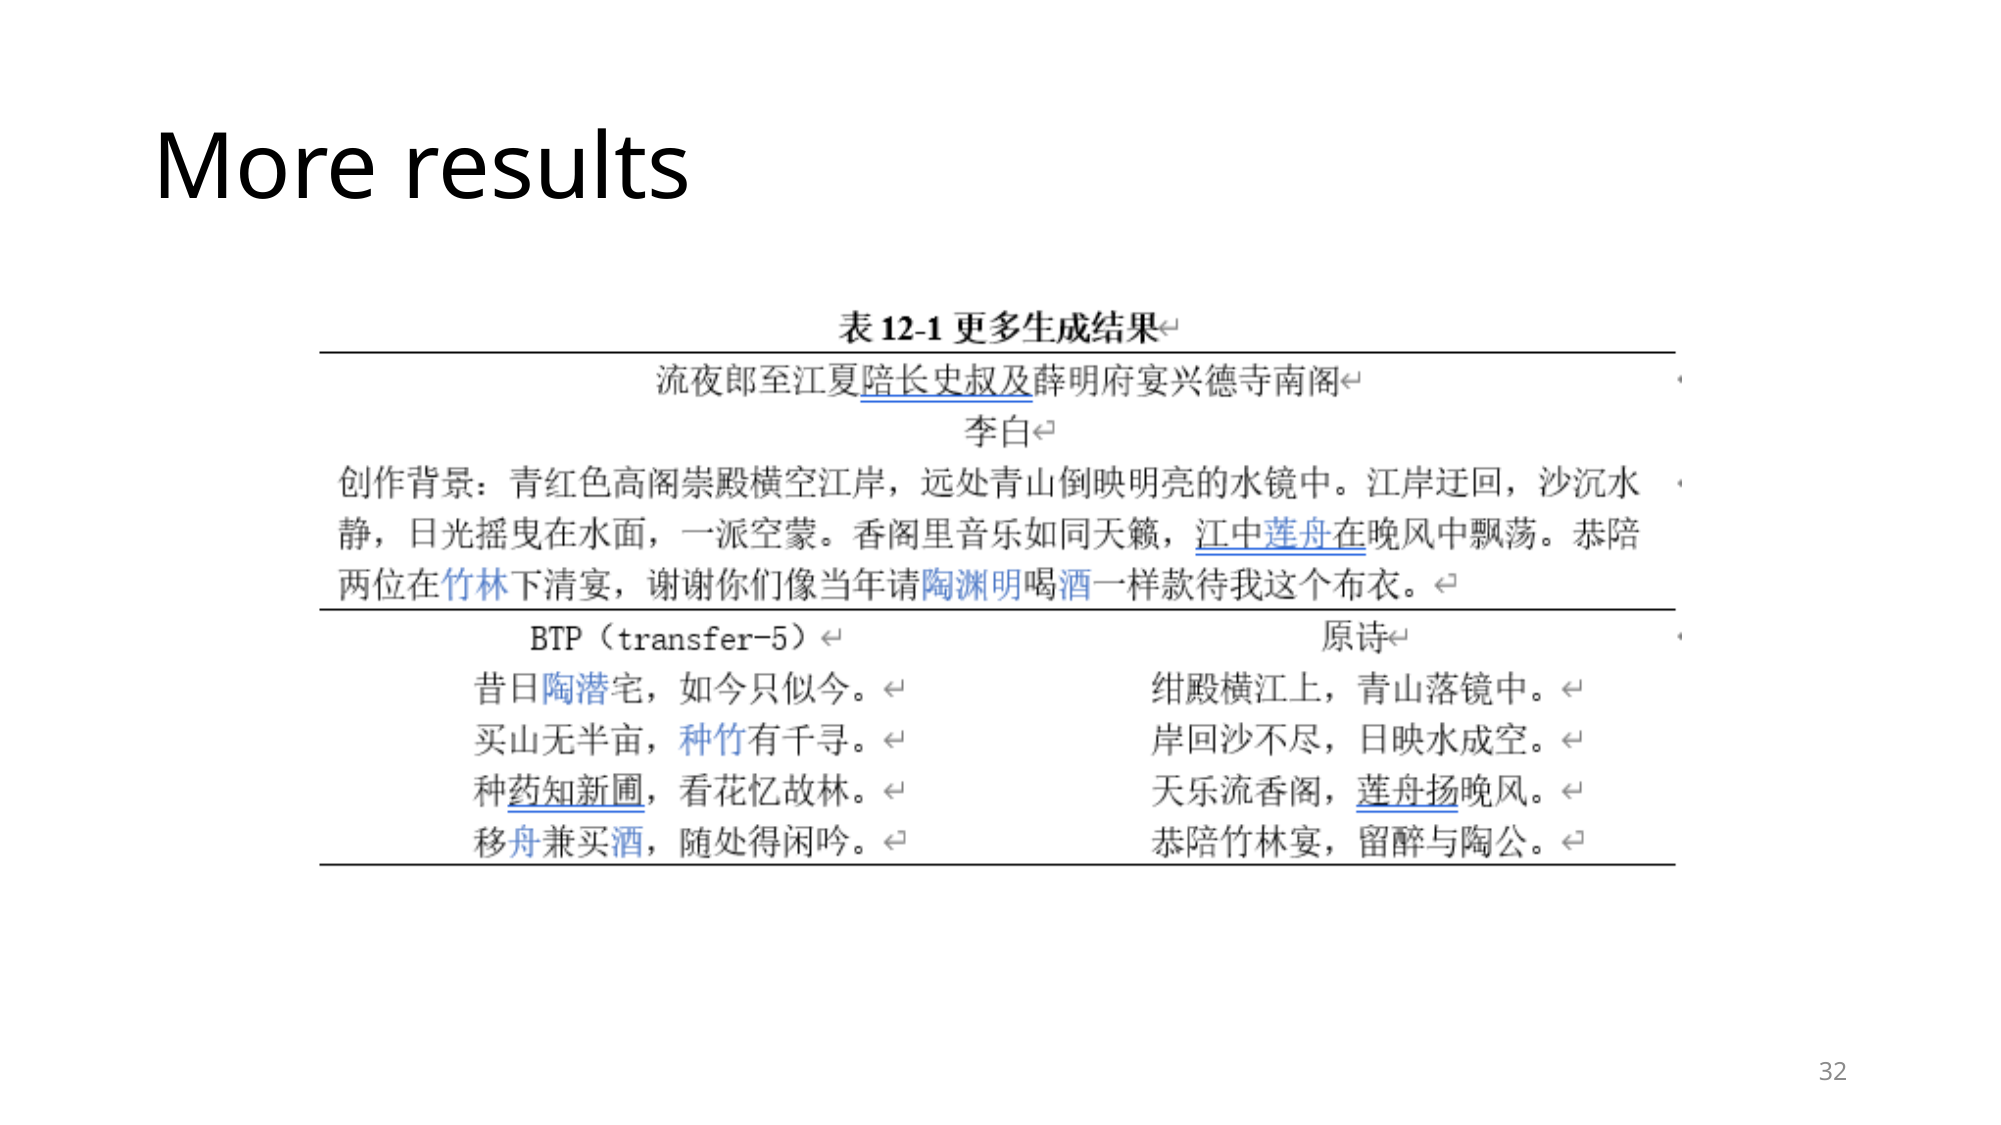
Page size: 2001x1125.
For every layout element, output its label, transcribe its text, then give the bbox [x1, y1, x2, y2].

slide_number 32 [1412, 1042, 1863, 1103]
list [318, 303, 1682, 876]
title More results [137, 59, 1863, 278]
